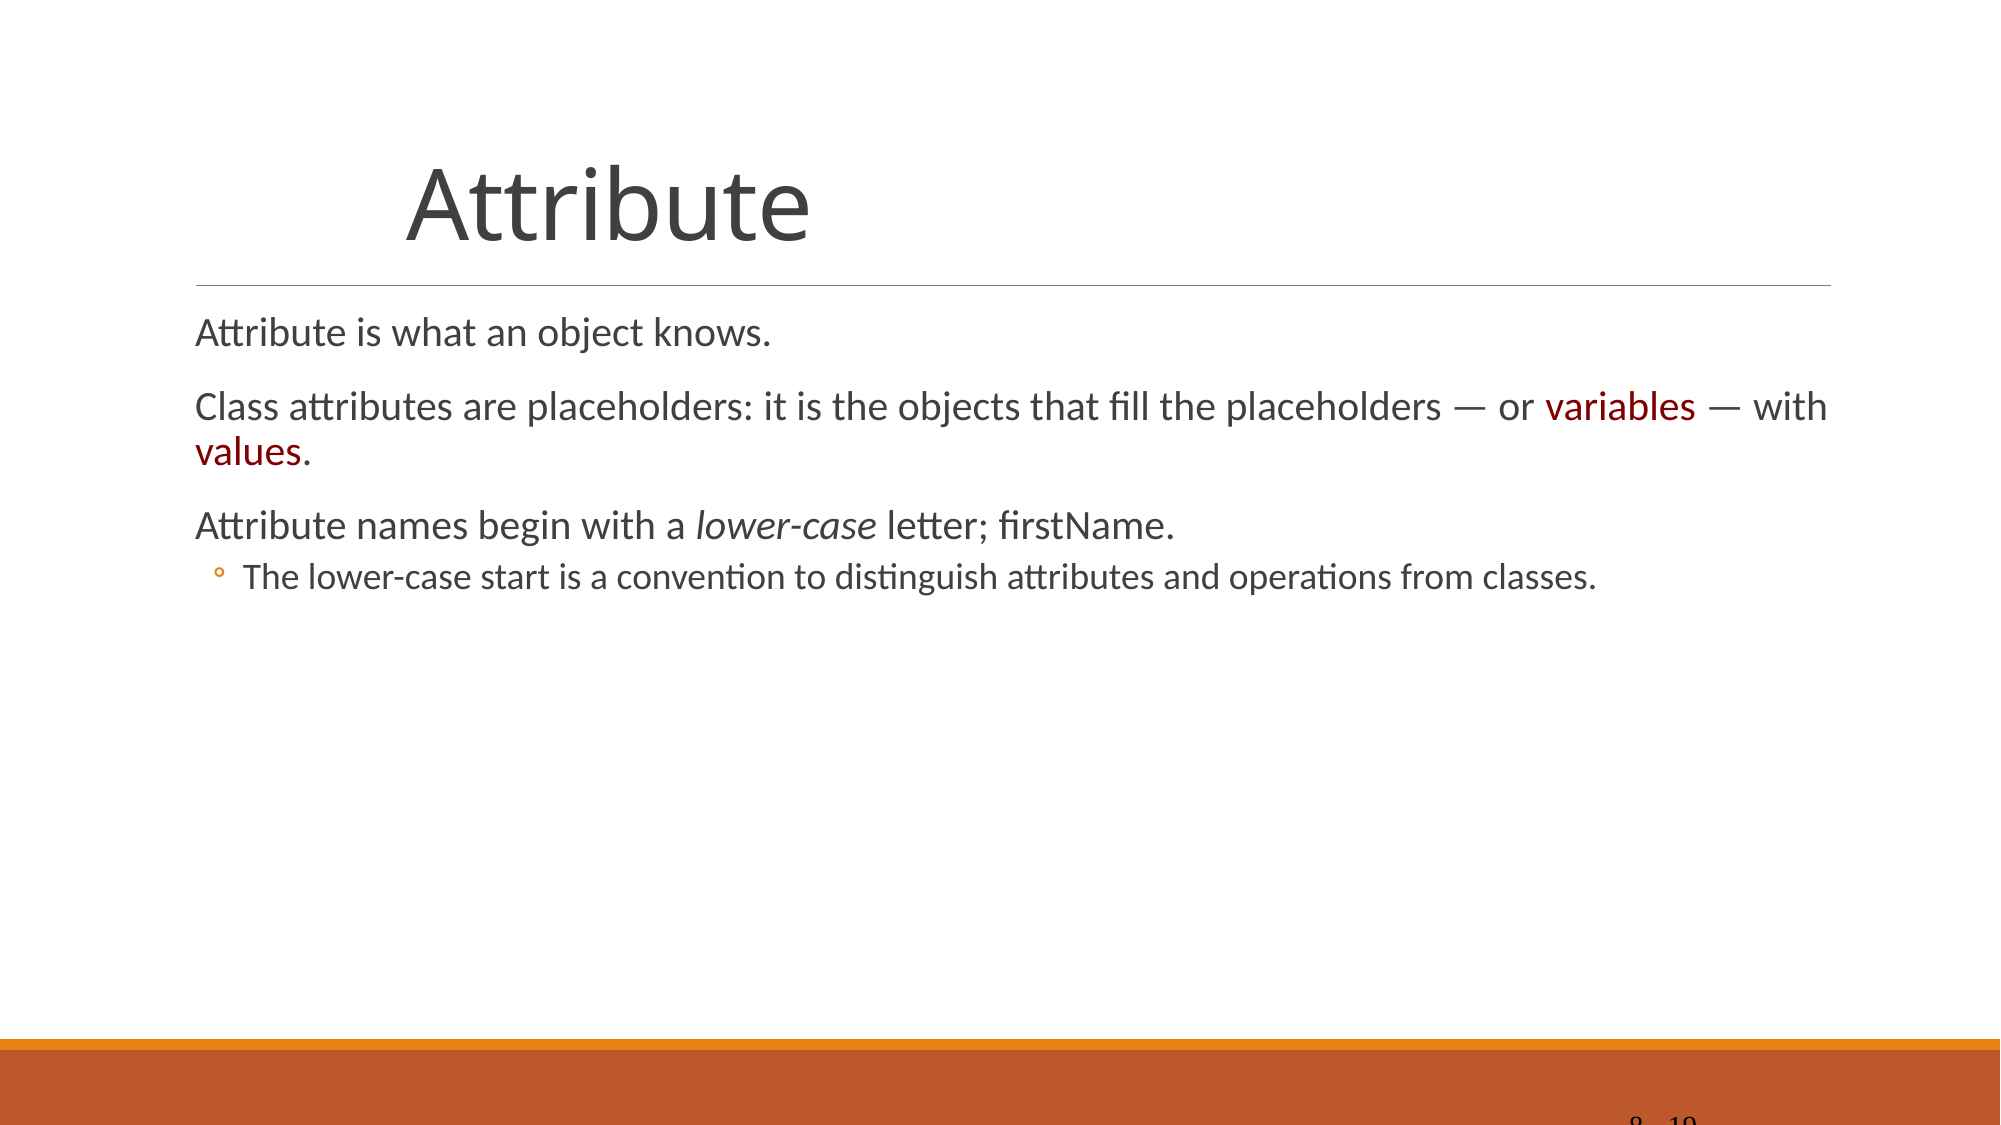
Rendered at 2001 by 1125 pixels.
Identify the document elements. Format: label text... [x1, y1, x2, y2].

slide_number 8 - 19 [1362, 1085, 1713, 1125]
title Attribute [391, 152, 1433, 269]
list Attribute is what an object knows. Class attributes are placeholders: it is the objects that fill the placeholders — or variables — with values. Attribute names begin with a lower-case letter; firstName. The lower-case start is a convention to distinguish attributes and operations from classes. [180, 302, 1830, 963]
